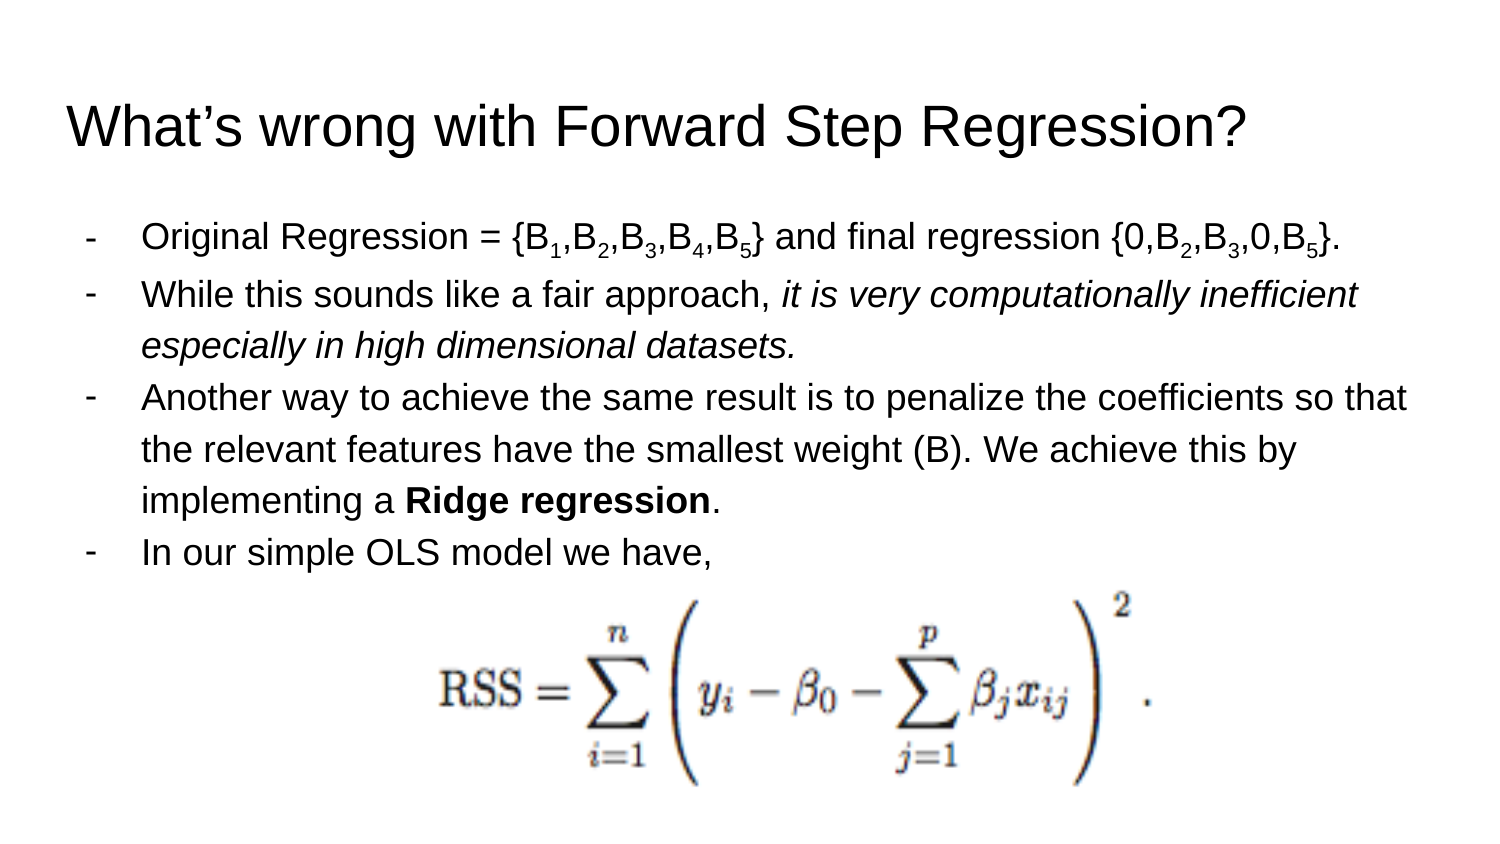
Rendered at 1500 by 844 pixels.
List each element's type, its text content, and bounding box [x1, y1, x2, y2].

title What’s wrong with Forward Step Regression? [51, 72, 1449, 167]
picture [388, 576, 1196, 820]
list Original Regression = {B1,B2,B3,B4,B5} and final regression {0,B2,B3,0,B5}. While this sounds like a fair approach, it is very computationally inefficient especially in high dimensional datasets. Another way to achieve the same result is to penalize the coefficients so that the relevant features have the smallest weight (B). We achieve this by implementing a Ridge regression. In our simple OLS model we have, [51, 189, 1449, 750]
